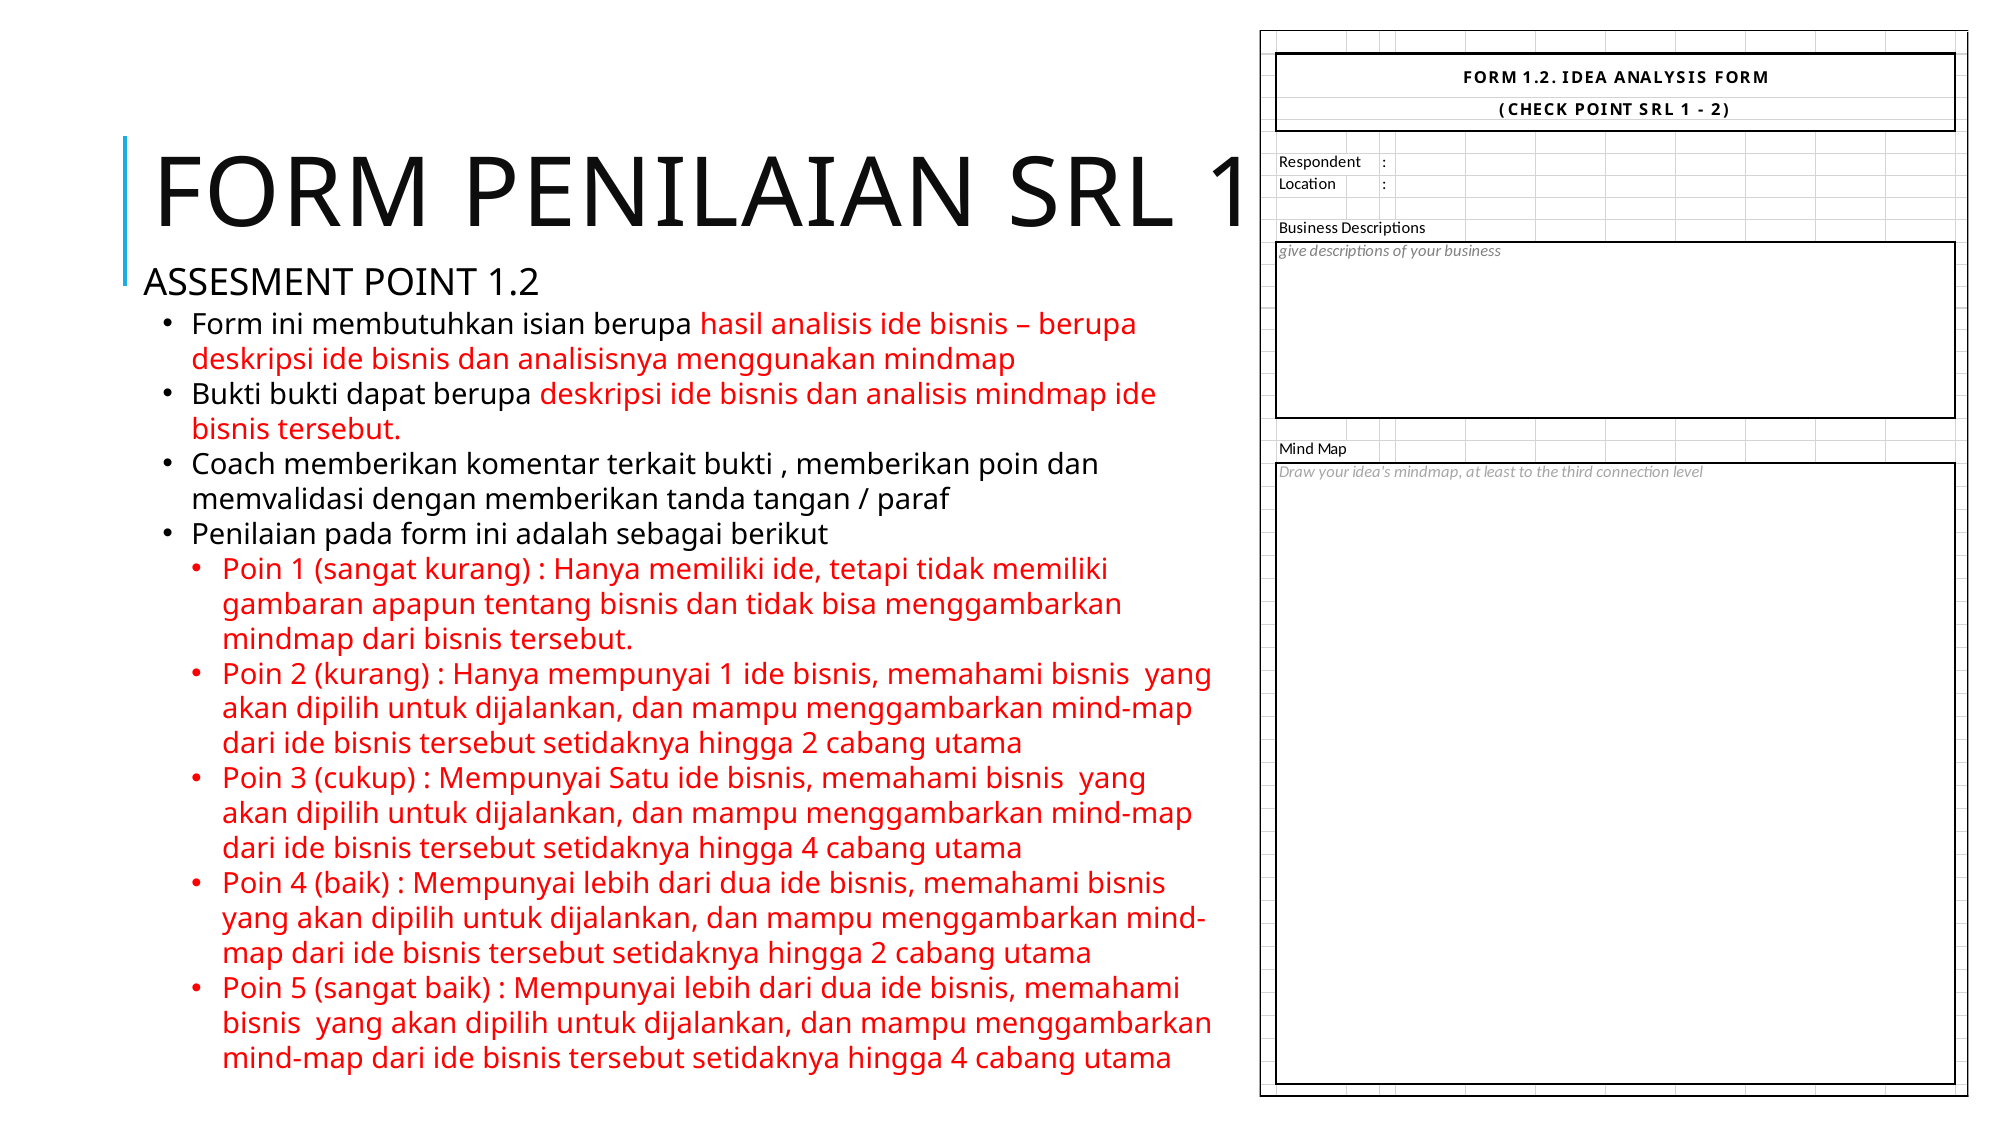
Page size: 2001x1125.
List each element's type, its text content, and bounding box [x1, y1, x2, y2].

text_box ASSESMENT POINT 1.2 [128, 250, 555, 311]
text_box Form ini membutuhkan isian berupa hasil analisis ide bisnis – berupa deskripsi ide bisnis dan analisisnya menggunakan mindmap Bukti bukti dapat berupa deskripsi ide bisnis dan analisis mindmap ide bisnis tersebut. Coach memberikan komentar terkait bukti , memberikan poin dan memvalidasi dengan memberikan tanda tangan / paraf Penilaian pada form ini adalah sebagai berikut Poin 1 (sangat kurang) : Hanya memiliki ide, tetapi tidak memiliki gambaran apapun tentang bisnis dan tidak bisa menggambarkan mindmap dari bisnis tersebut. Poin 2 (kurang) : Hanya mempunyai 1 ide bisnis, memahami bisnis yang akan dipilih untuk dijalankan, dan mampu menggambarkan mind-map dari ide bisnis tersebut setidaknya hingga 2 cabang utama Poin 3 (cukup) : Mempunyai Satu ide bisnis, memahami bisnis yang akan dipilih untuk dijalankan, dan mampu menggambarkan mind-map dari ide bisnis tersebut setidaknya hingga 4 cabang utama Poin 4 (baik) : Mempunyai lebih dari dua ide bisnis, memahami bisnis yang akan dipilih untuk dijalankan, dan mampu menggambarkan mind-map dari ide bisnis tersebut setidaknya hingga 2 cabang utama Poin 5 (sangat baik) : Mempunyai lebih dari dua ide bisnis, memahami bisnis yang akan dipilih untuk dijalankan, dan mampu menggambarkan mind-map dari ide bisnis tersebut setidaknya hingga 4 cabang utama [147, 297, 1235, 1082]
title Form Penilaian SRL 1 [137, 144, 1252, 253]
picture [1259, 30, 1970, 1098]
